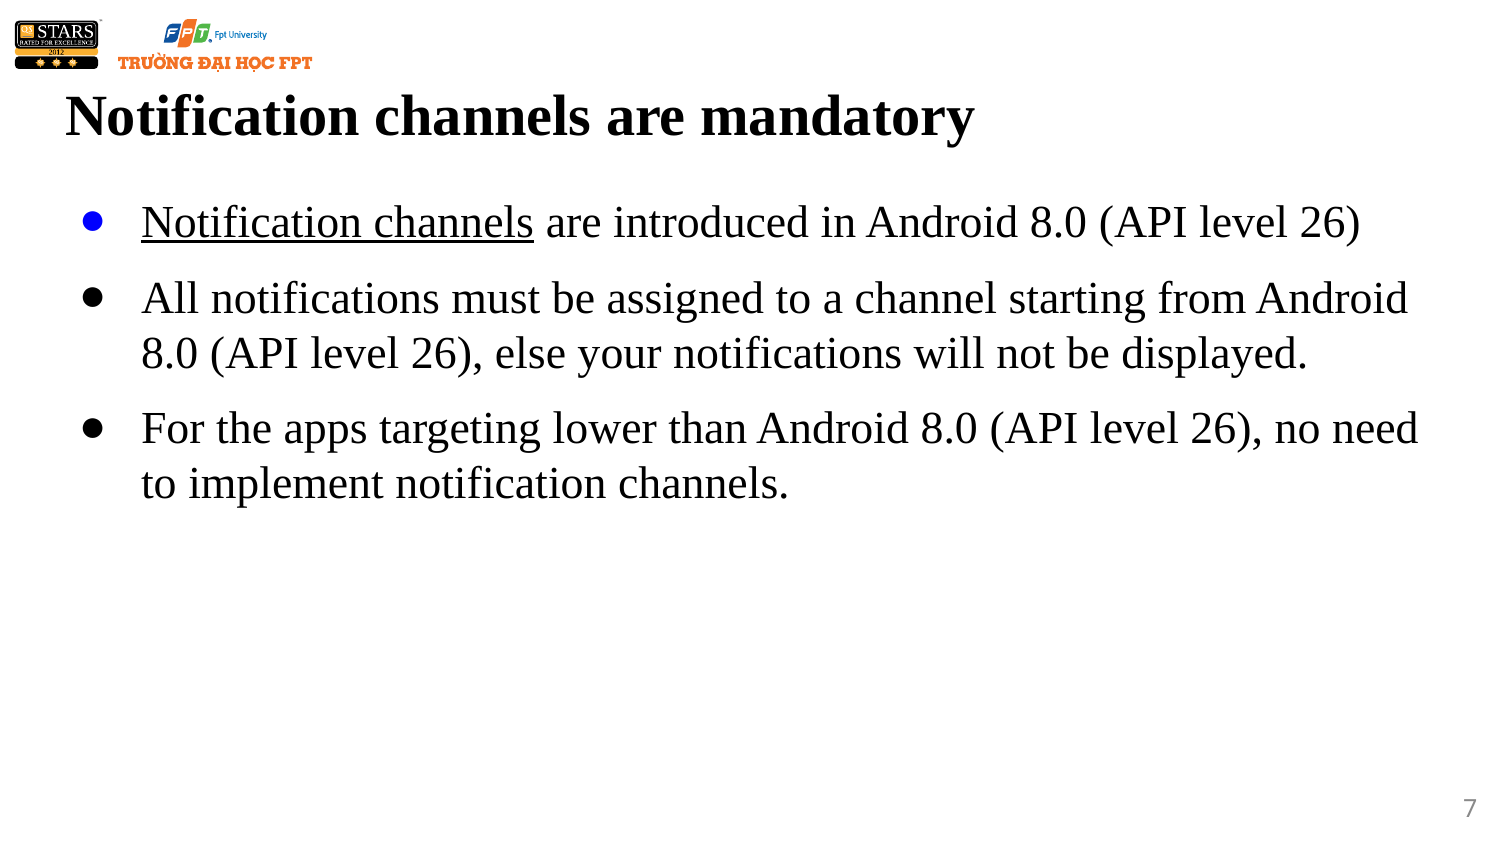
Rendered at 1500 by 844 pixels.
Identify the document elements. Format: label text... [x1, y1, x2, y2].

slide_number 7 [1402, 777, 1493, 842]
list Notification channels are introduced in Android 8.0 (API level 26) All notifications must be assigned to a channel starting from Android 8.0 (API level 26), else your notifications will not be displayed. For the apps targeting lower than Android 8.0 (API level 26), no need to implement notification channels. [51, 176, 1449, 737]
title Notification channels are mandatory [50, 61, 1448, 156]
